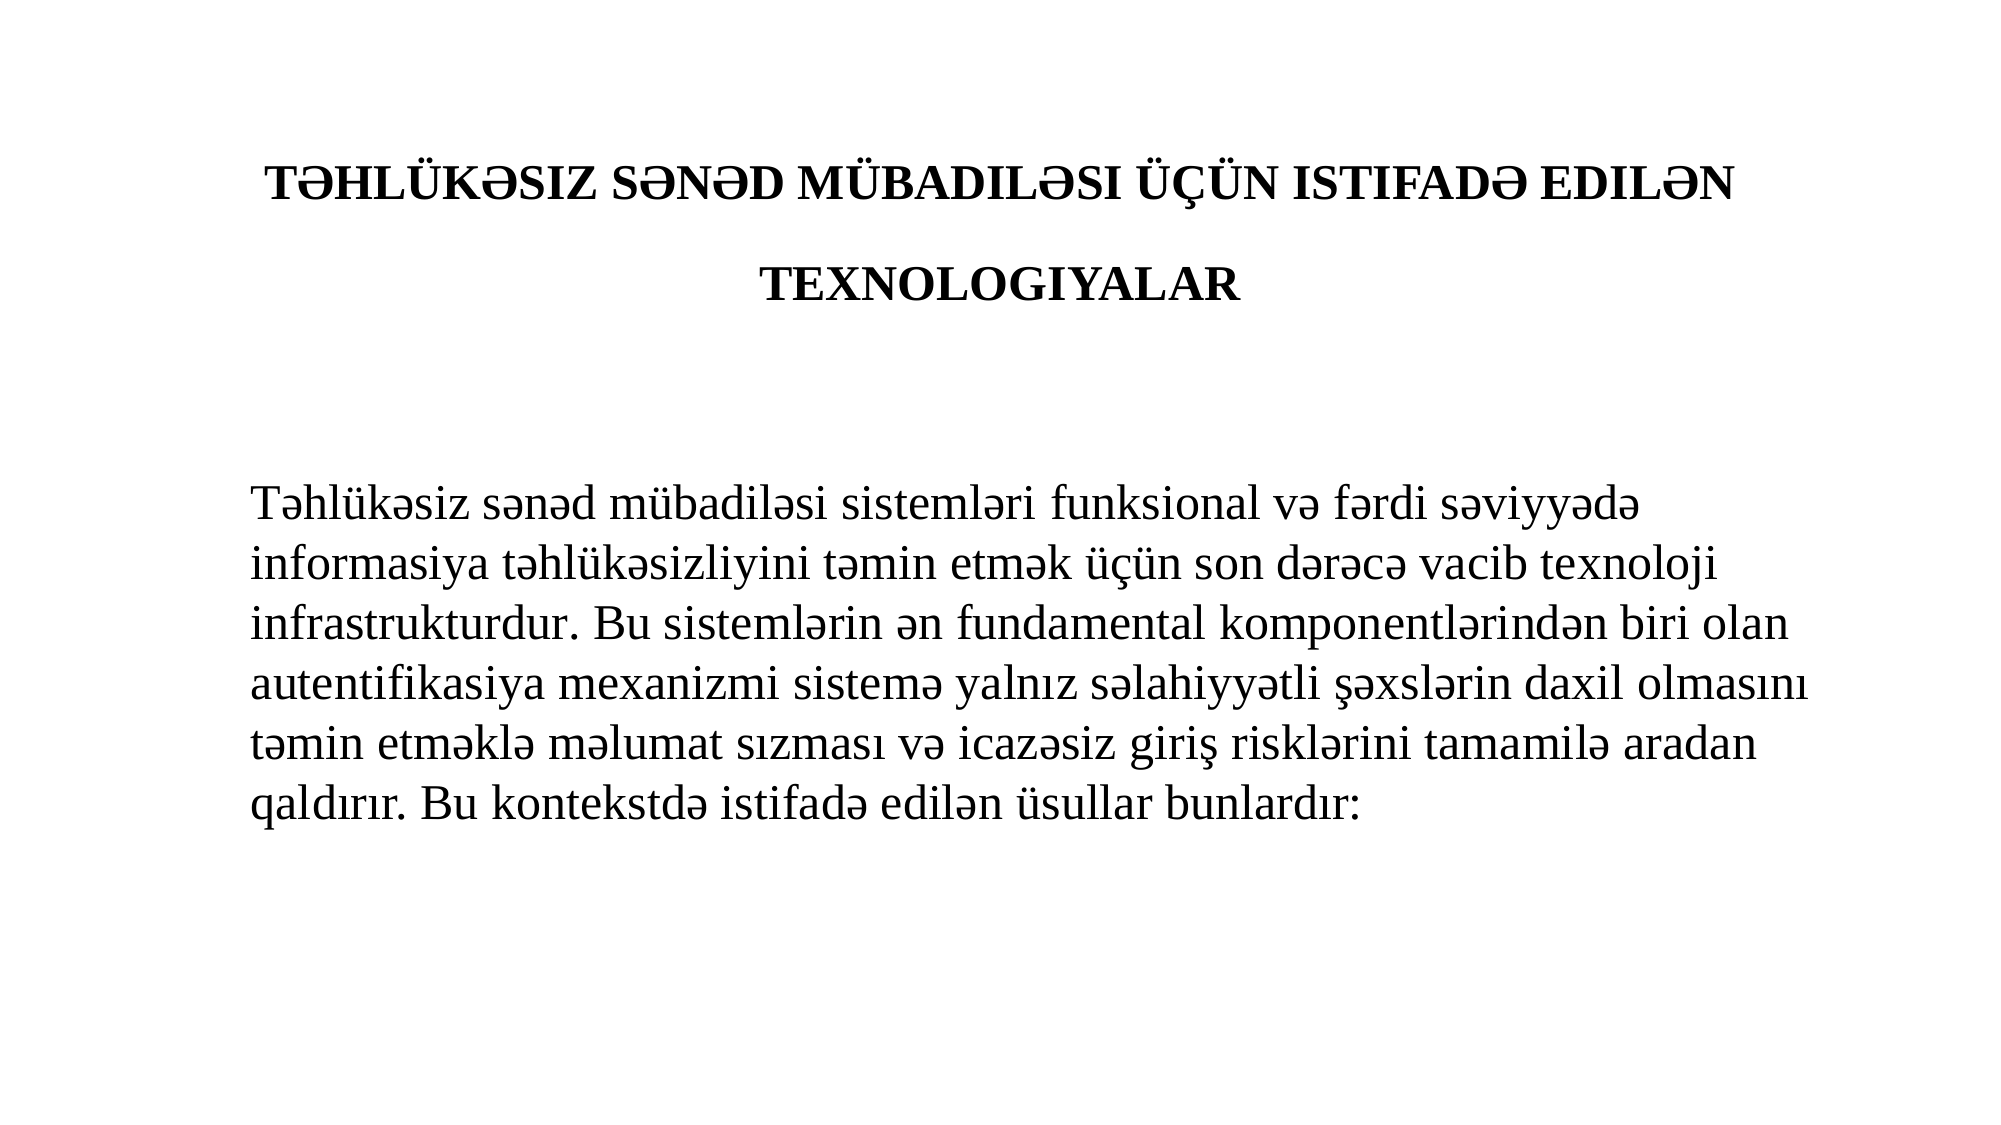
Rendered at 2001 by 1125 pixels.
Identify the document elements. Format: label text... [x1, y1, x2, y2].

text_box Təhlükəsiz sənəd mübadiləsi sistemləri funksional və fərdi səviyyədə informasiya təhlükəsizliyini təmin etmək üçün son dərəcə vacib texnoloji infrastrukturdur. Bu sistemlərin ən fundamental komponentlərindən biri olan autentifikasiya mexanizmi sistemə yalnız səlahiyyətli şəxslərin daxil olmasını təmin etməklə məlumat sızması və icazəsiz giriş risklərini tamamilə aradan qaldırır. Bu kontekstdə istifadə edilən üsullar bunlardır: [236, 462, 1891, 866]
text_box Təhlükəsiz sənəd mübadiləsi üçün istifadə edilən texnologiyalar [236, 100, 1764, 242]
